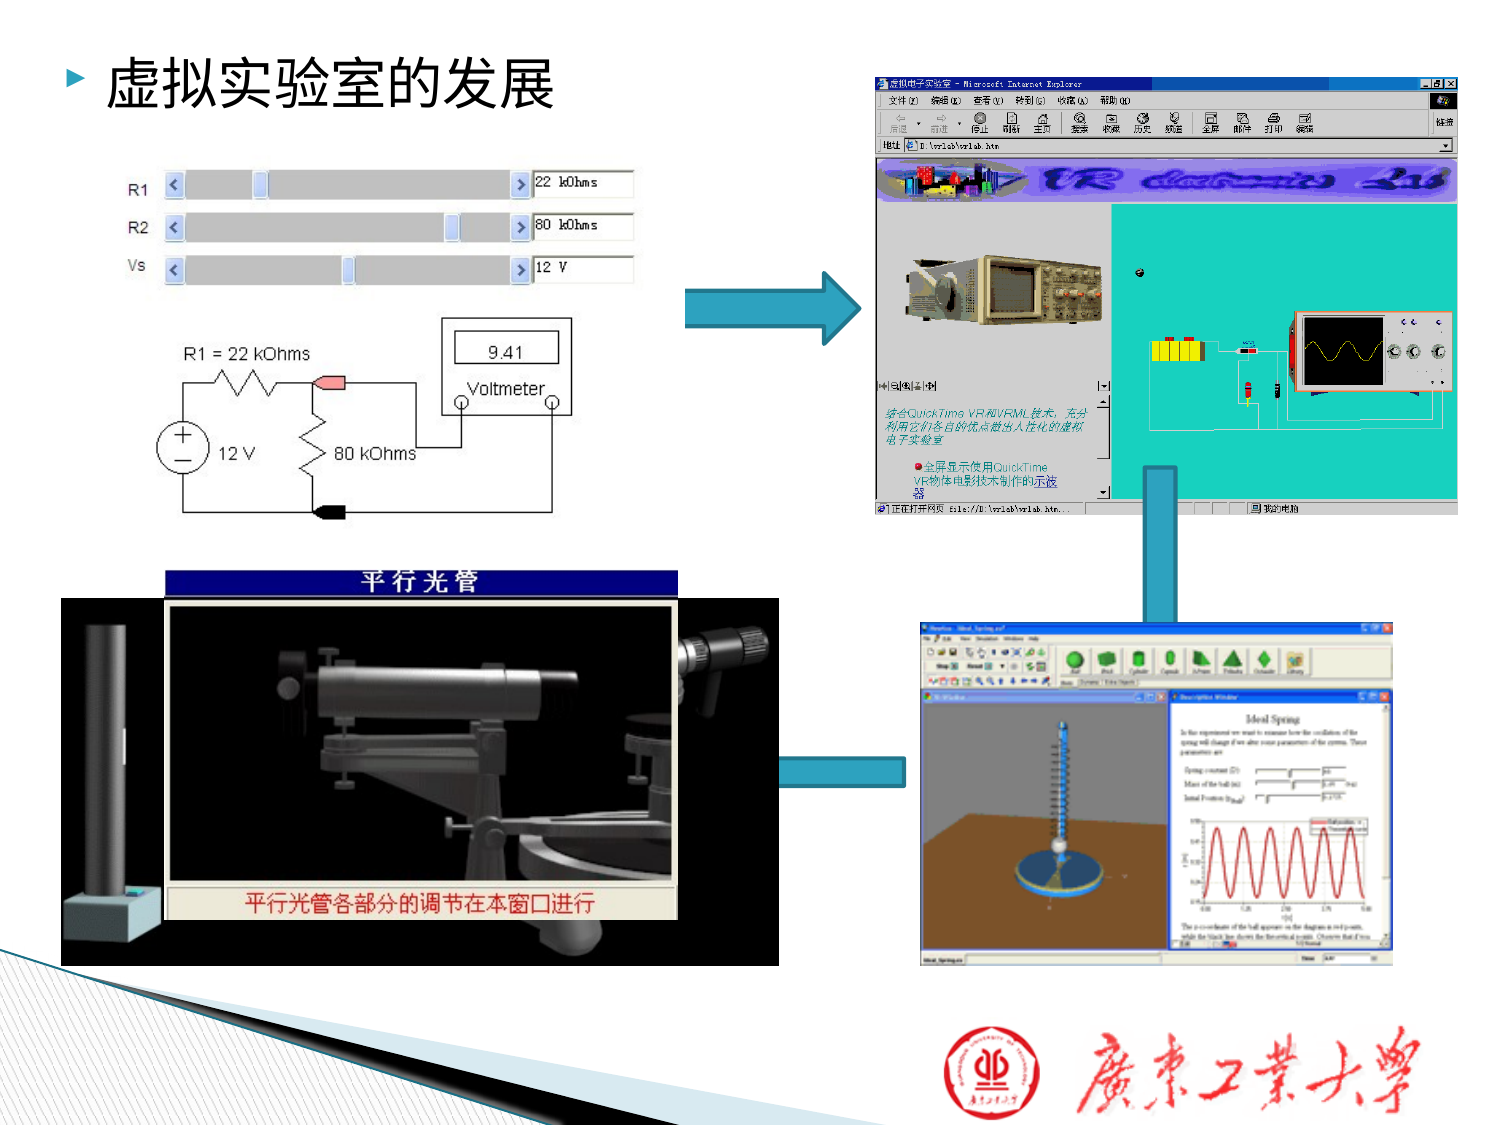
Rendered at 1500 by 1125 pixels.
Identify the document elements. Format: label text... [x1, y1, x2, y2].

picture [83, 135, 685, 566]
picture [874, 76, 1459, 515]
picture [919, 621, 1394, 966]
text_box [691, 271, 862, 346]
text_box 虚拟实验室的发展 [30, 41, 1405, 136]
picture [921, 1017, 1439, 1125]
text_box [1142, 524, 1178, 621]
picture [60, 569, 779, 966]
text_box [783, 756, 907, 789]
